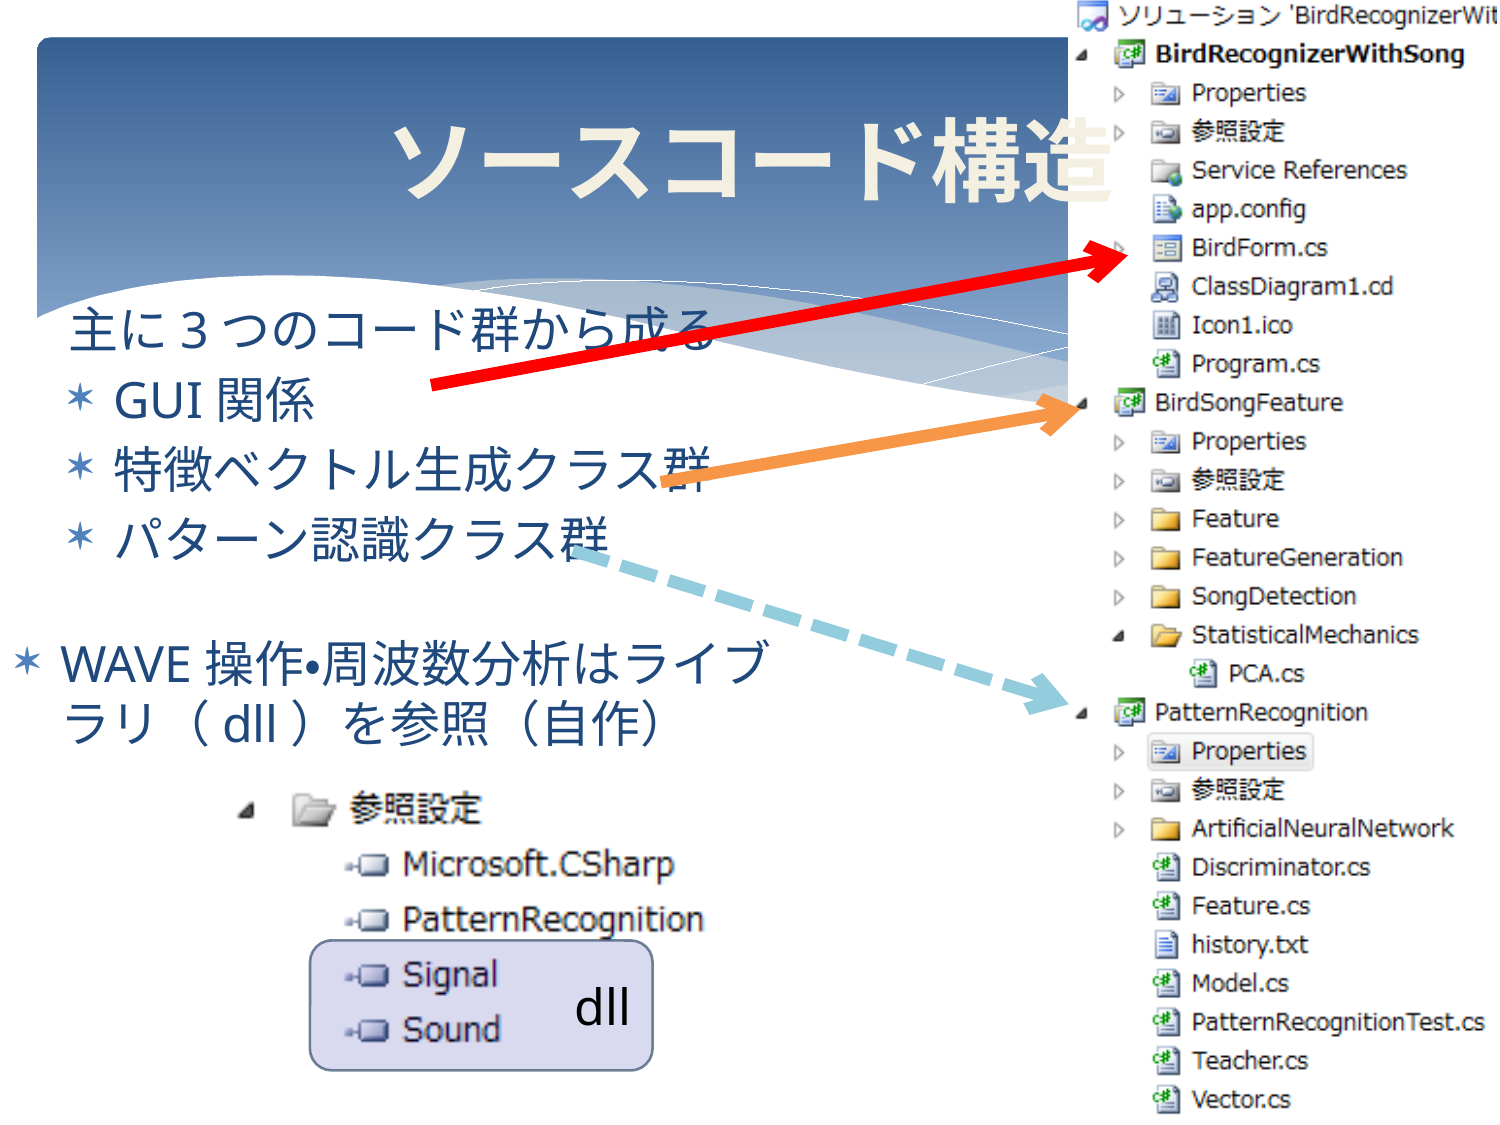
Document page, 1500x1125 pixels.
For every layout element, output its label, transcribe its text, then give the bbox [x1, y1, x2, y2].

picture [229, 786, 722, 1062]
picture [1068, 0, 1497, 1120]
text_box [660, 408, 1081, 483]
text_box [572, 550, 1070, 705]
list WAVE操作・周波数分析はライブラリ（dll）を参照（自作） [0, 624, 809, 787]
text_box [430, 255, 1129, 386]
title ソースコード構造 [75, 55, 1062, 261]
text_box 主に3つのコード群から成る GUI関係 特徴ベクトル生成クラス群 パターン認識クラス群 [53, 290, 1062, 604]
